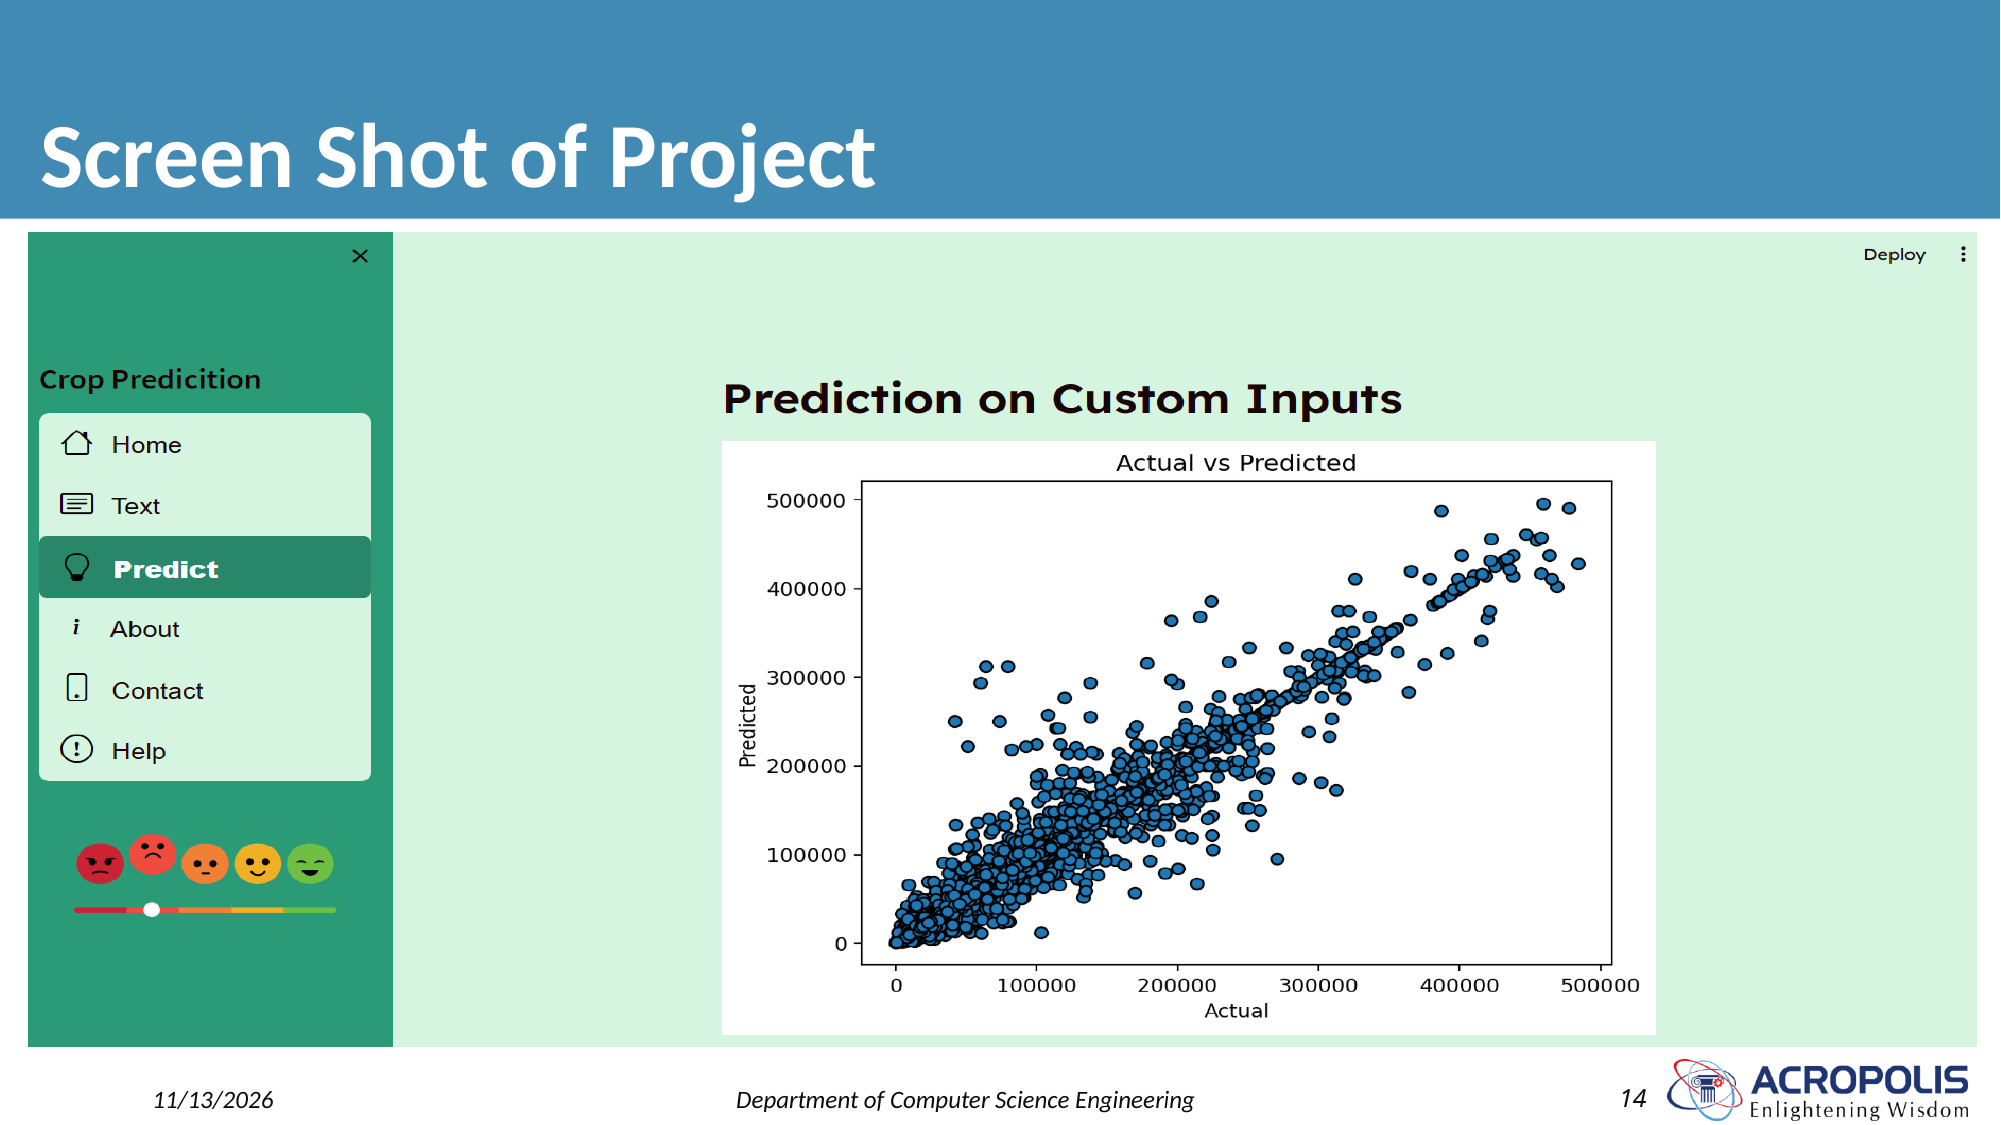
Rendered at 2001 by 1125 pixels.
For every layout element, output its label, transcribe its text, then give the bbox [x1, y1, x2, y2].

title Screen Shot of Project [25, 0, 1974, 214]
picture [1667, 1059, 1968, 1121]
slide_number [137, 1076, 663, 1122]
footer Department of Computer Science Engineering [703, 1076, 1229, 1122]
picture [27, 232, 1977, 1047]
slide_number 14 [1436, 1076, 1662, 1122]
